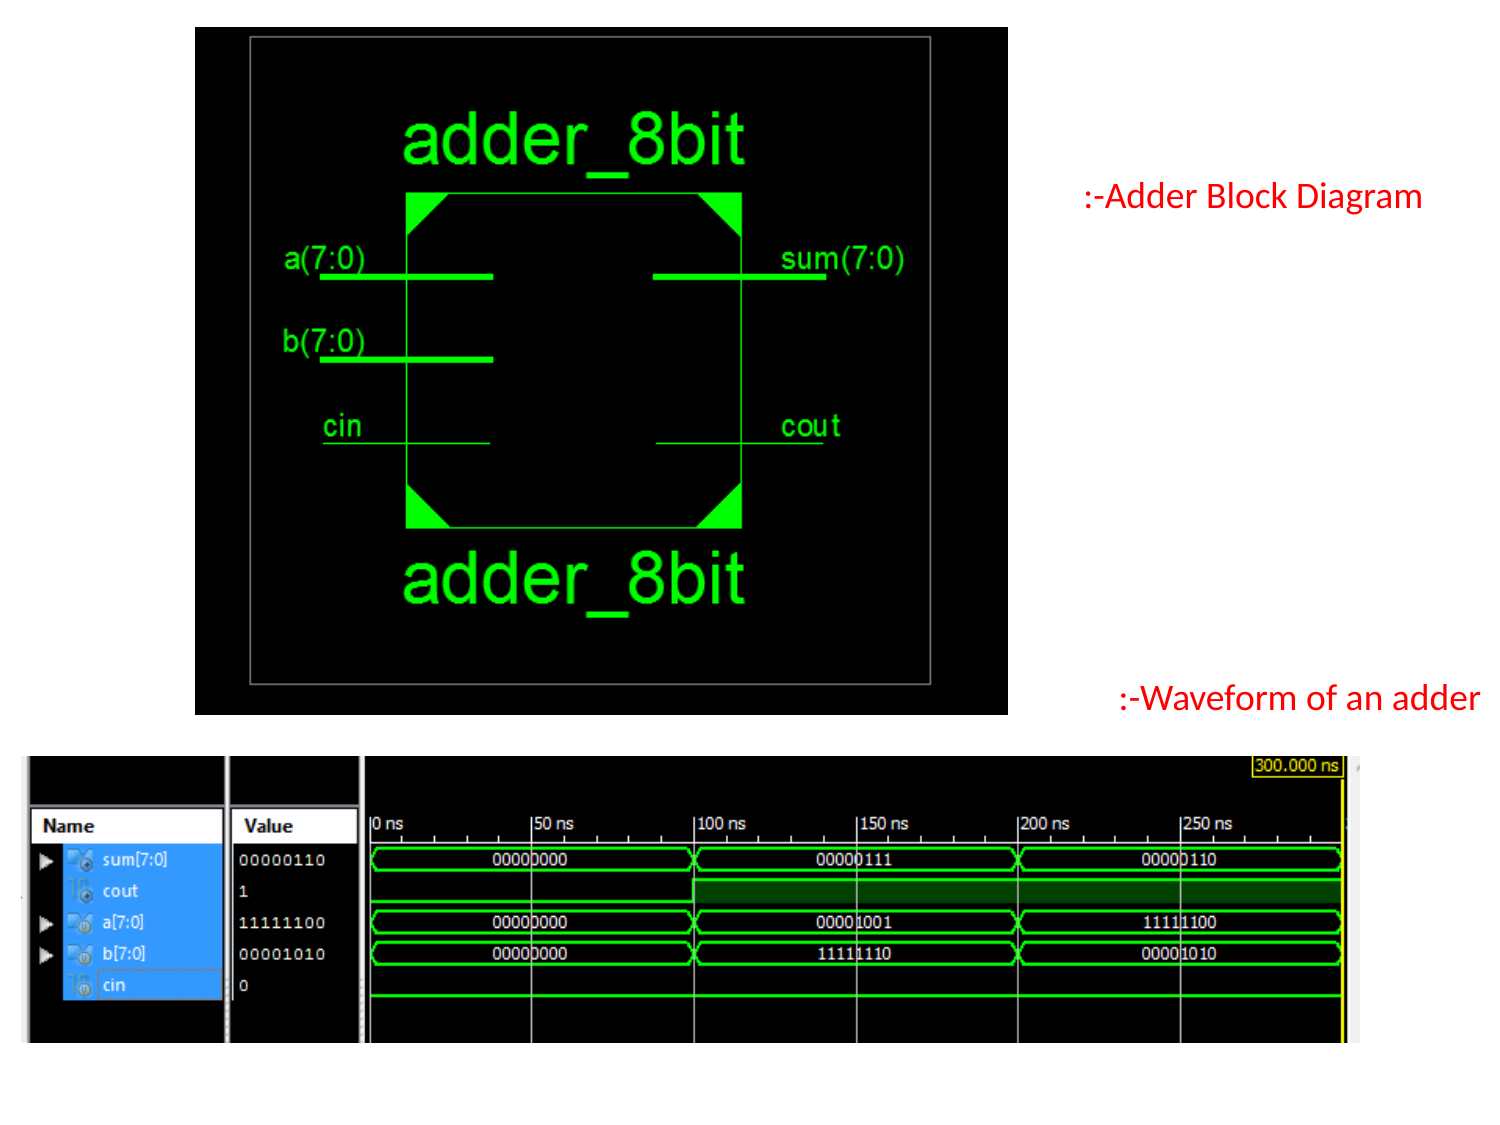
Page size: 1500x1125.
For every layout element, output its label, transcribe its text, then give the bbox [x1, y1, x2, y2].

picture [194, 27, 1008, 716]
picture [21, 756, 1360, 1044]
text_box :-Waveform of an adder [1103, 665, 1497, 726]
text_box :-Adder Block Diagram [1068, 163, 1439, 224]
